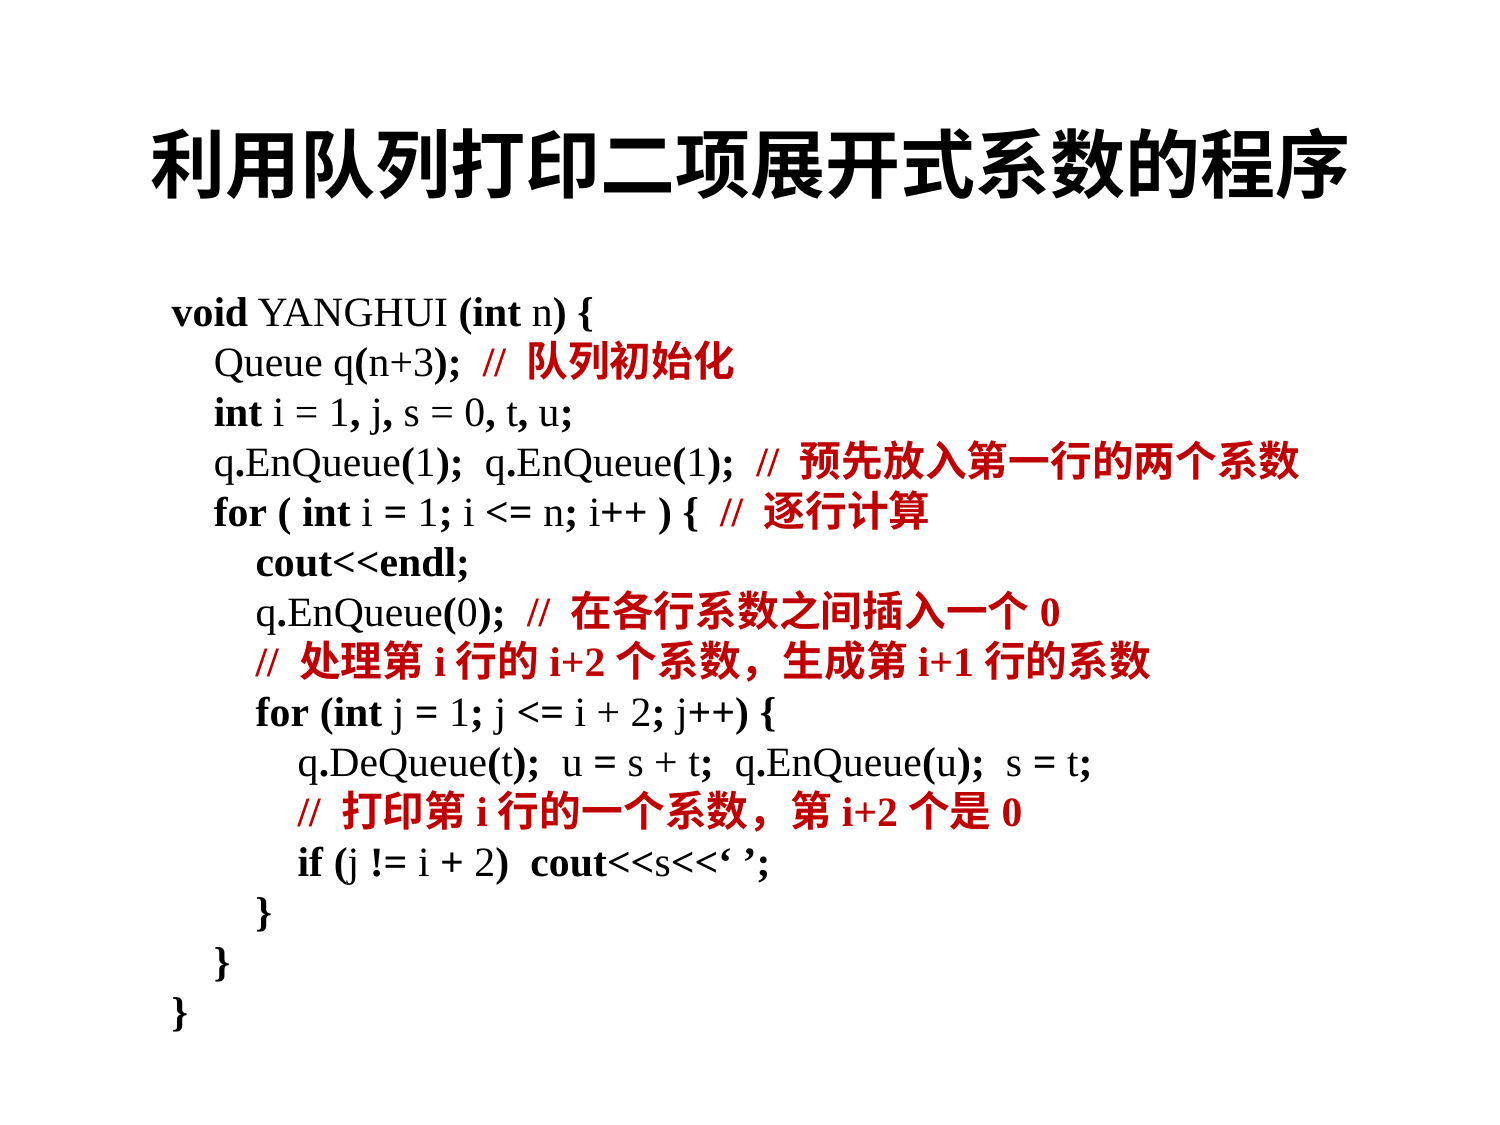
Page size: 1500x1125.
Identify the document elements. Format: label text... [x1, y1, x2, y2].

text_box void YANGHUI (int n) { Queue q(n+3); // 队列初始化 int i = 1, j, s = 0, t, u; q.EnQueue(1); q.EnQueue(1); // 预先放入第一行的两个系数 for ( int i = 1; i <= n; i++ ) { // 逐行计算 cout<<endl; q.EnQueue(0); // 在各行系数之间插入一个0 // 处理第i行的i+2个系数，生成第i+1行的系数 for (int j = 1; j <= i + 2; j++) { q.DeQueue(t); u = s + t; q.EnQueue(u); s = t; // 打印第i行的一个系数，第i+2个是0 if (j != i + 2) cout<<s<<‘ ’; } } } [156, 277, 1343, 1043]
title 利用队列打印二项展开式系数的程序 [103, 59, 1397, 278]
